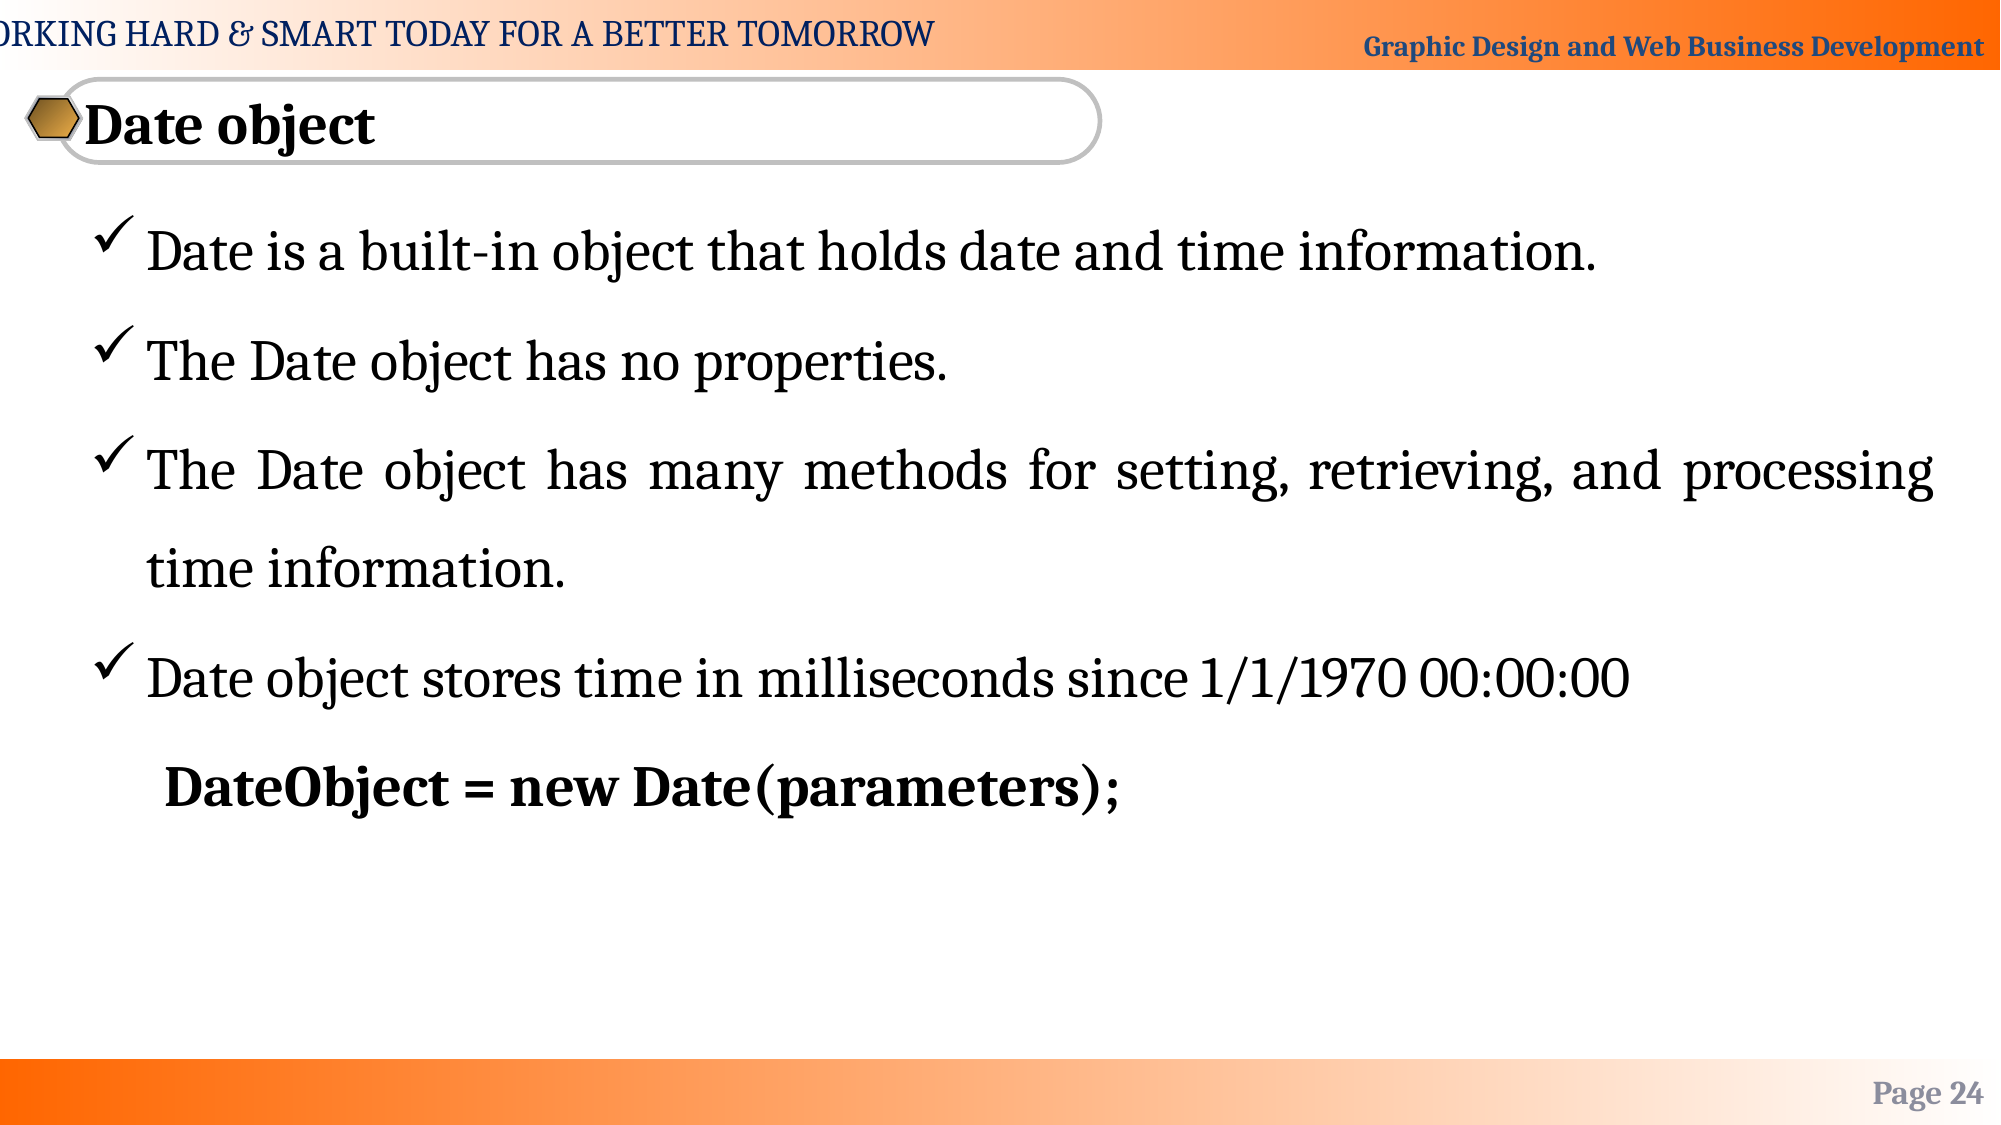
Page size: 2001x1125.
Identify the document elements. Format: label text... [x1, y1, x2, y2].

slide_number Page 24 [1533, 1060, 2000, 1121]
text_box Date is a built-in object that holds date and time information. The Date object has no properties. The Date object has many methods for setting, retrieving, and processing time information. Date object stores time in milliseconds since 1/1/1970 00:00:00 DateObject = new Date(parameters); [74, 176, 1950, 1038]
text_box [24, 78, 1101, 163]
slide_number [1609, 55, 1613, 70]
slide_number Page 2 [1609, 0, 1613, 36]
